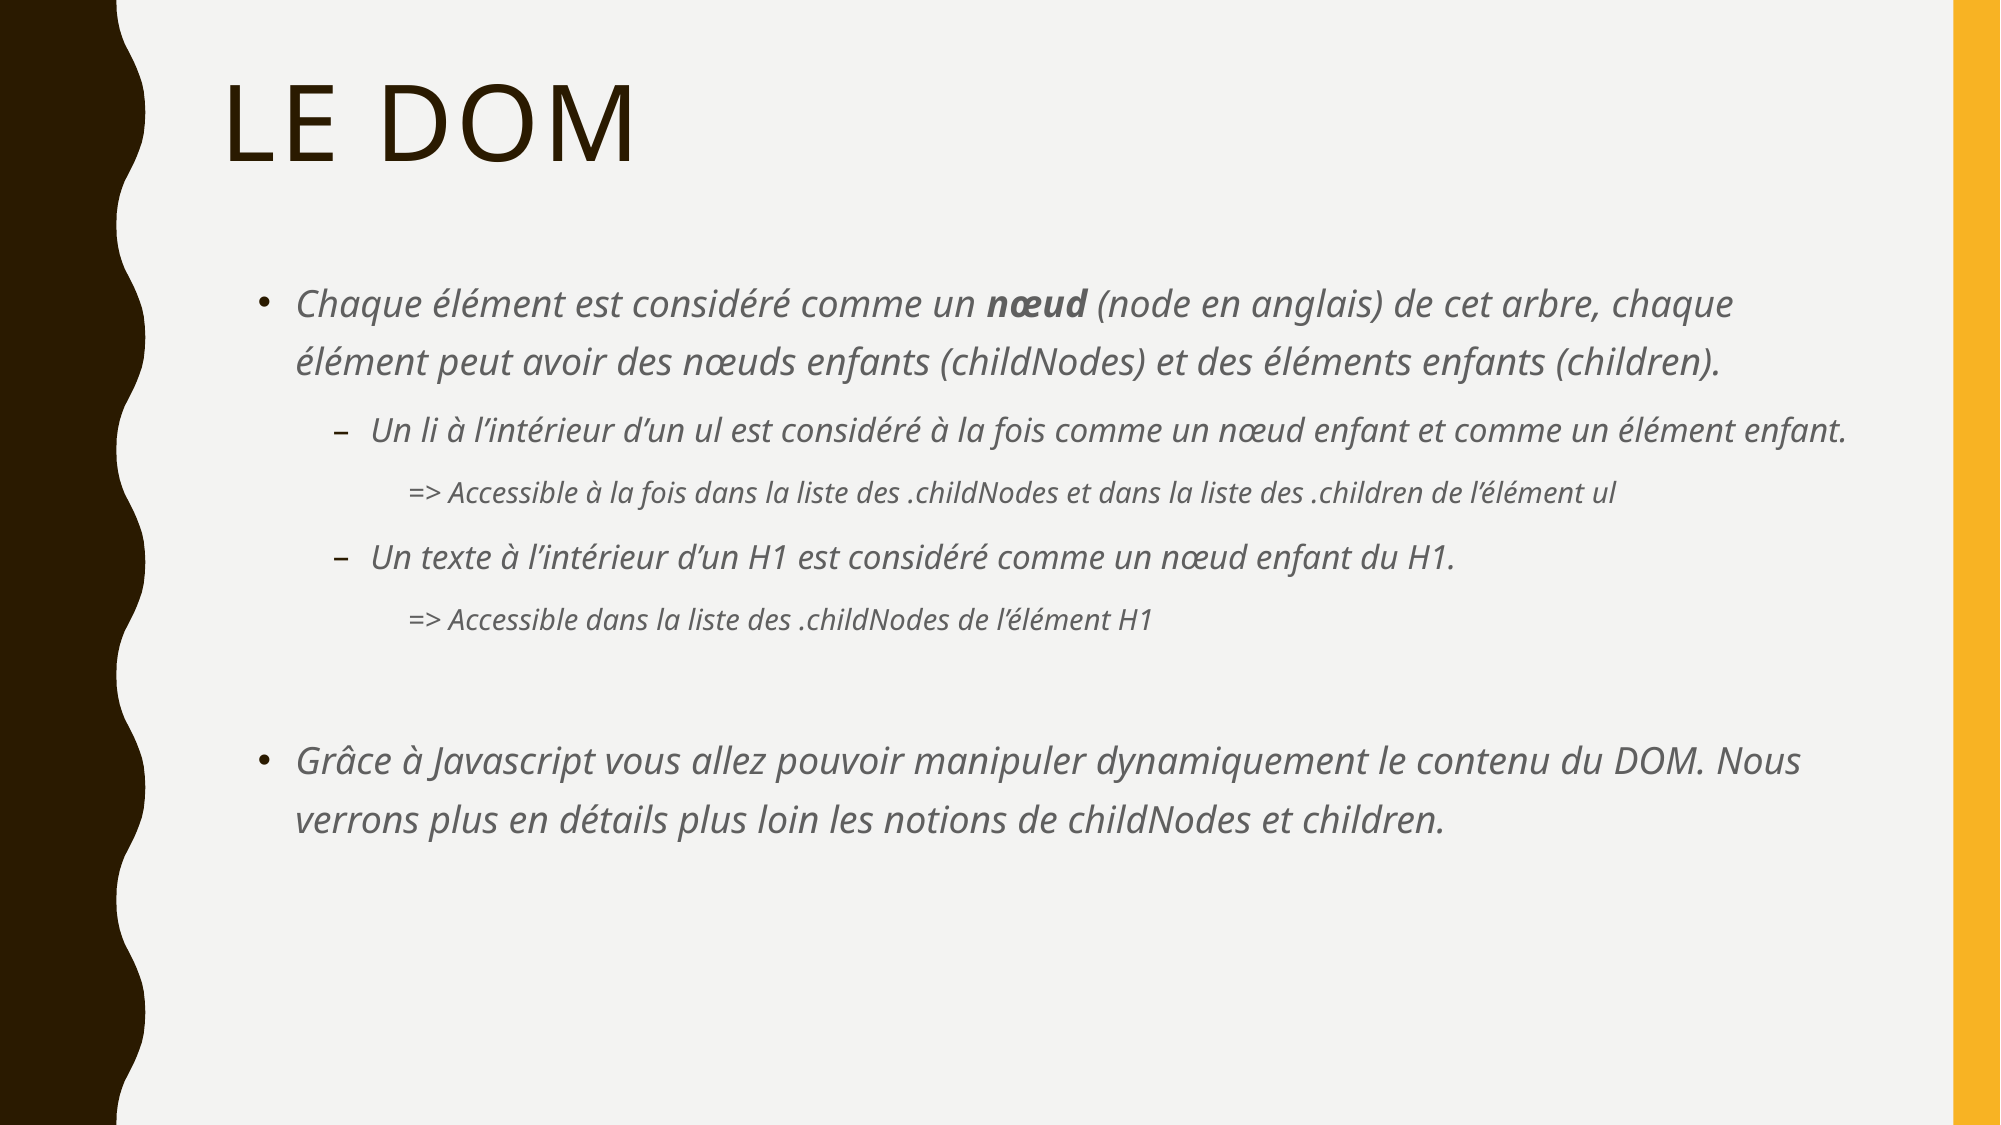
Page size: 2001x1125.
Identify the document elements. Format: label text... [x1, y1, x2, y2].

list Chaque élément est considéré comme un nœud (node en anglais) de cet arbre, chaque élément peut avoir des nœuds enfants (childNodes) et des éléments enfants (children). Un li à l’intérieur d’un ul est considéré à la fois comme un nœud enfant et comme un élément enfant. => Accessible à la fois dans la liste des .childNodes et dans la liste des .children de l’élément ul Un texte à l’intérieur d’un H1 est considéré comme un nœud enfant du H1. => Accessible dans la liste des .childNodes de l’élément H1 Grâce à Javascript vous allez pouvoir manipuler dynamiquement le contenu du DOM. Nous verrons plus en détails plus loin les notions de childNodes et children. [205, 258, 1875, 1029]
title Le DOM [205, 62, 1875, 258]
